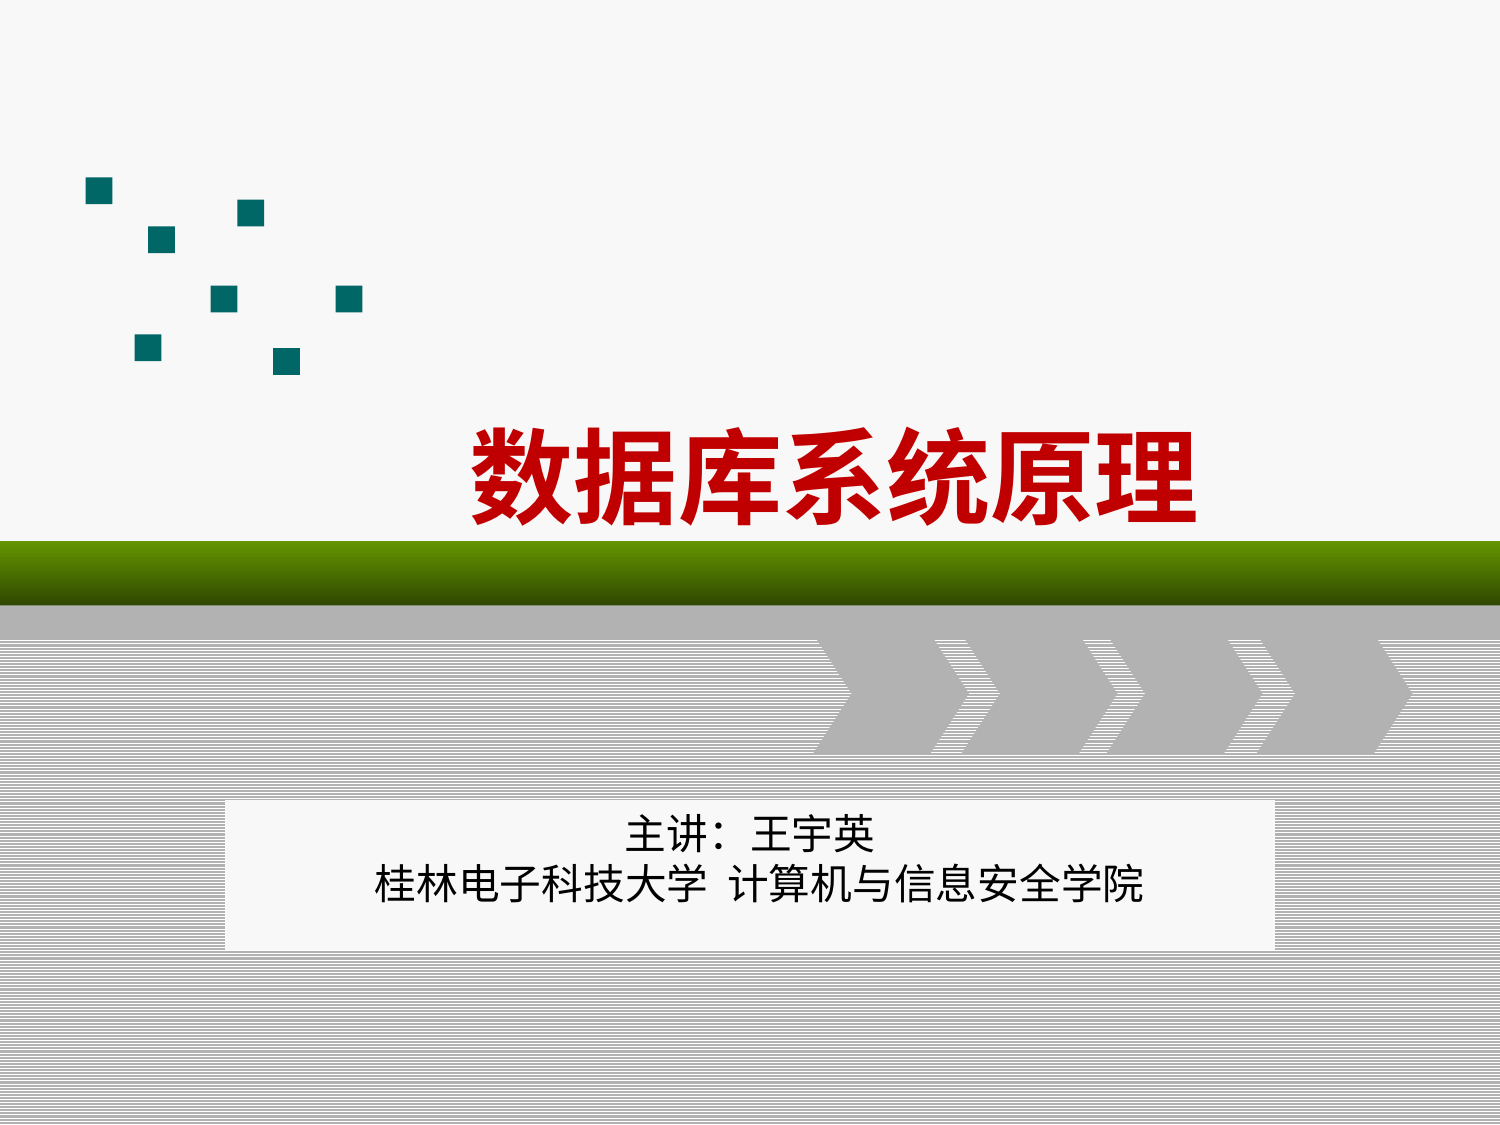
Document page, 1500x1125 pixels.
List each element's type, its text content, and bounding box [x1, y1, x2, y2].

subtitle 主讲：王宇英 桂林电子科技大学 计算机与信息安全学院 [223, 798, 1277, 952]
title 数据库系统原理 [454, 429, 1468, 694]
